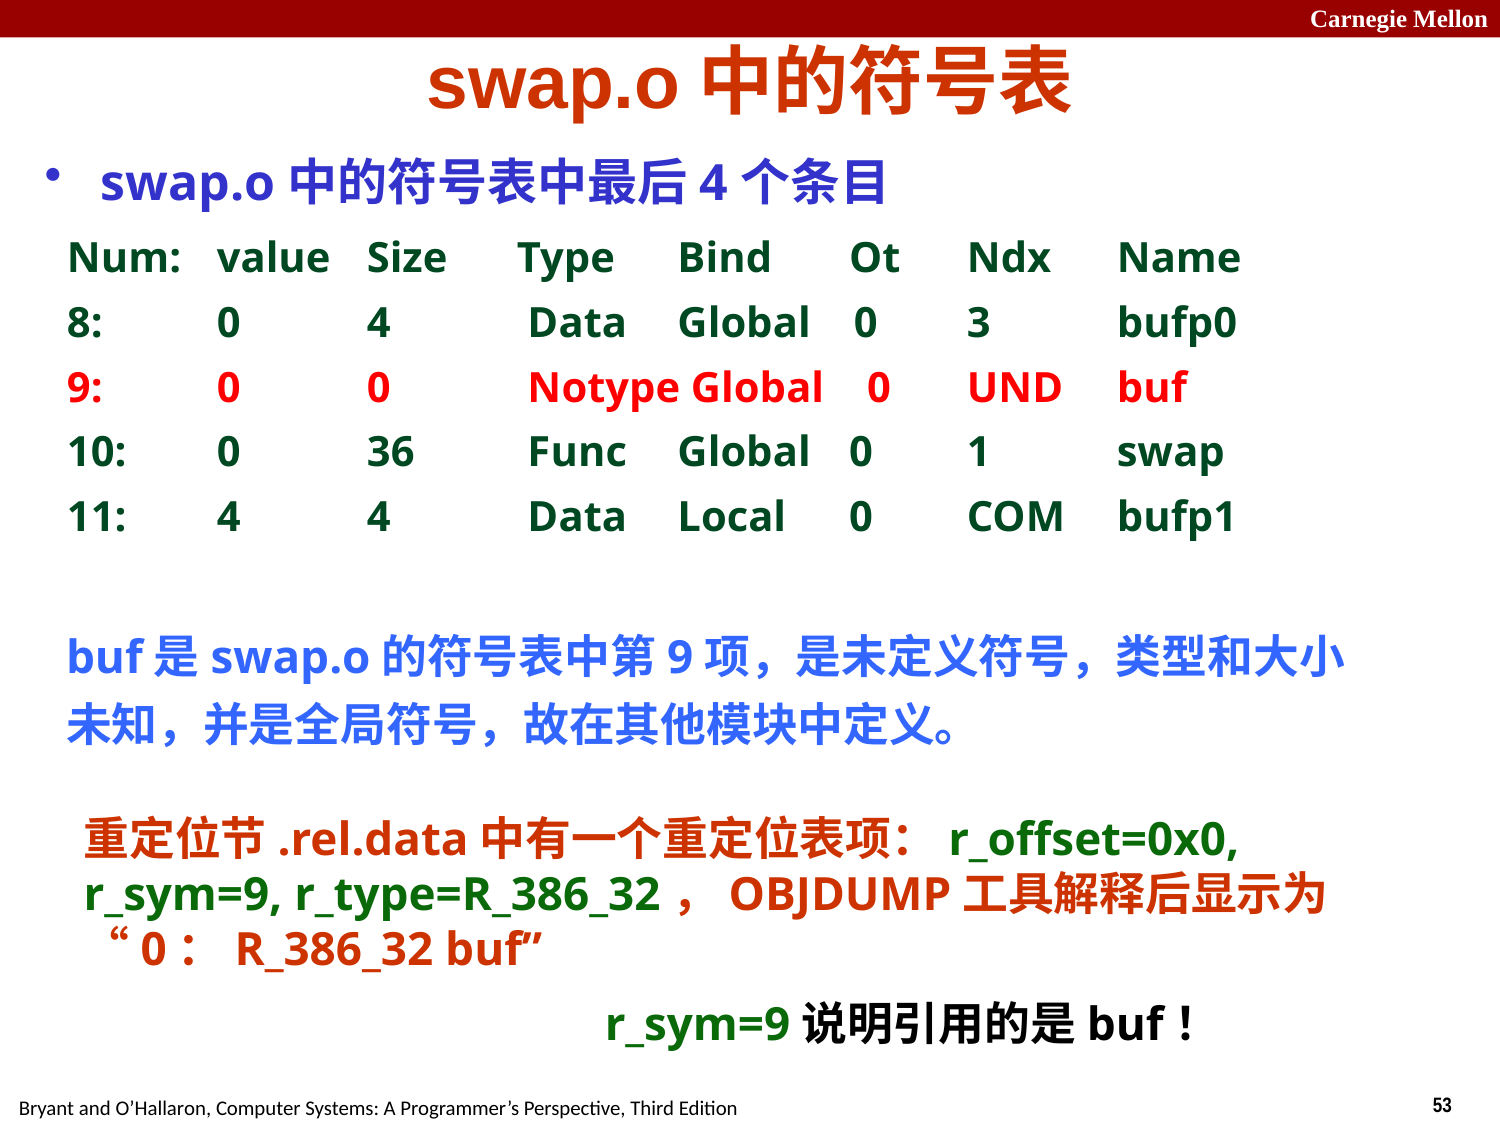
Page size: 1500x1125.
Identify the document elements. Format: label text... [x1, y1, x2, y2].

text_box Num: value Size Type Bind Ot Ndx Name 8: 0 4 Data Global 0 3 bufp0 9: 0 0 Notype Global 0 UND buf 10: 0 36 Func Global 0 1 swap 11: 4 4 Data Local 0 COM bufp1 [52, 223, 1444, 547]
title swap.o中的符号表 [74, 32, 1426, 126]
text_box buf是swap.o的符号表中第9项，是未定义符号，类型和大小未知，并是全局符号，故在其他模块中定义。 [51, 606, 1403, 759]
text_box r_sym=9说明引用的是buf！ [590, 989, 1262, 1059]
text_box 重定位节.rel.data中有一个重定位表项：r_offset=0x0, r_sym=9, r_type=R_386_32，OBJDUMP工具解释后显示为“0：R_386_32 buf” [69, 802, 1388, 982]
text_box swap.o中的符号表中最后4个条目 [29, 139, 1380, 219]
